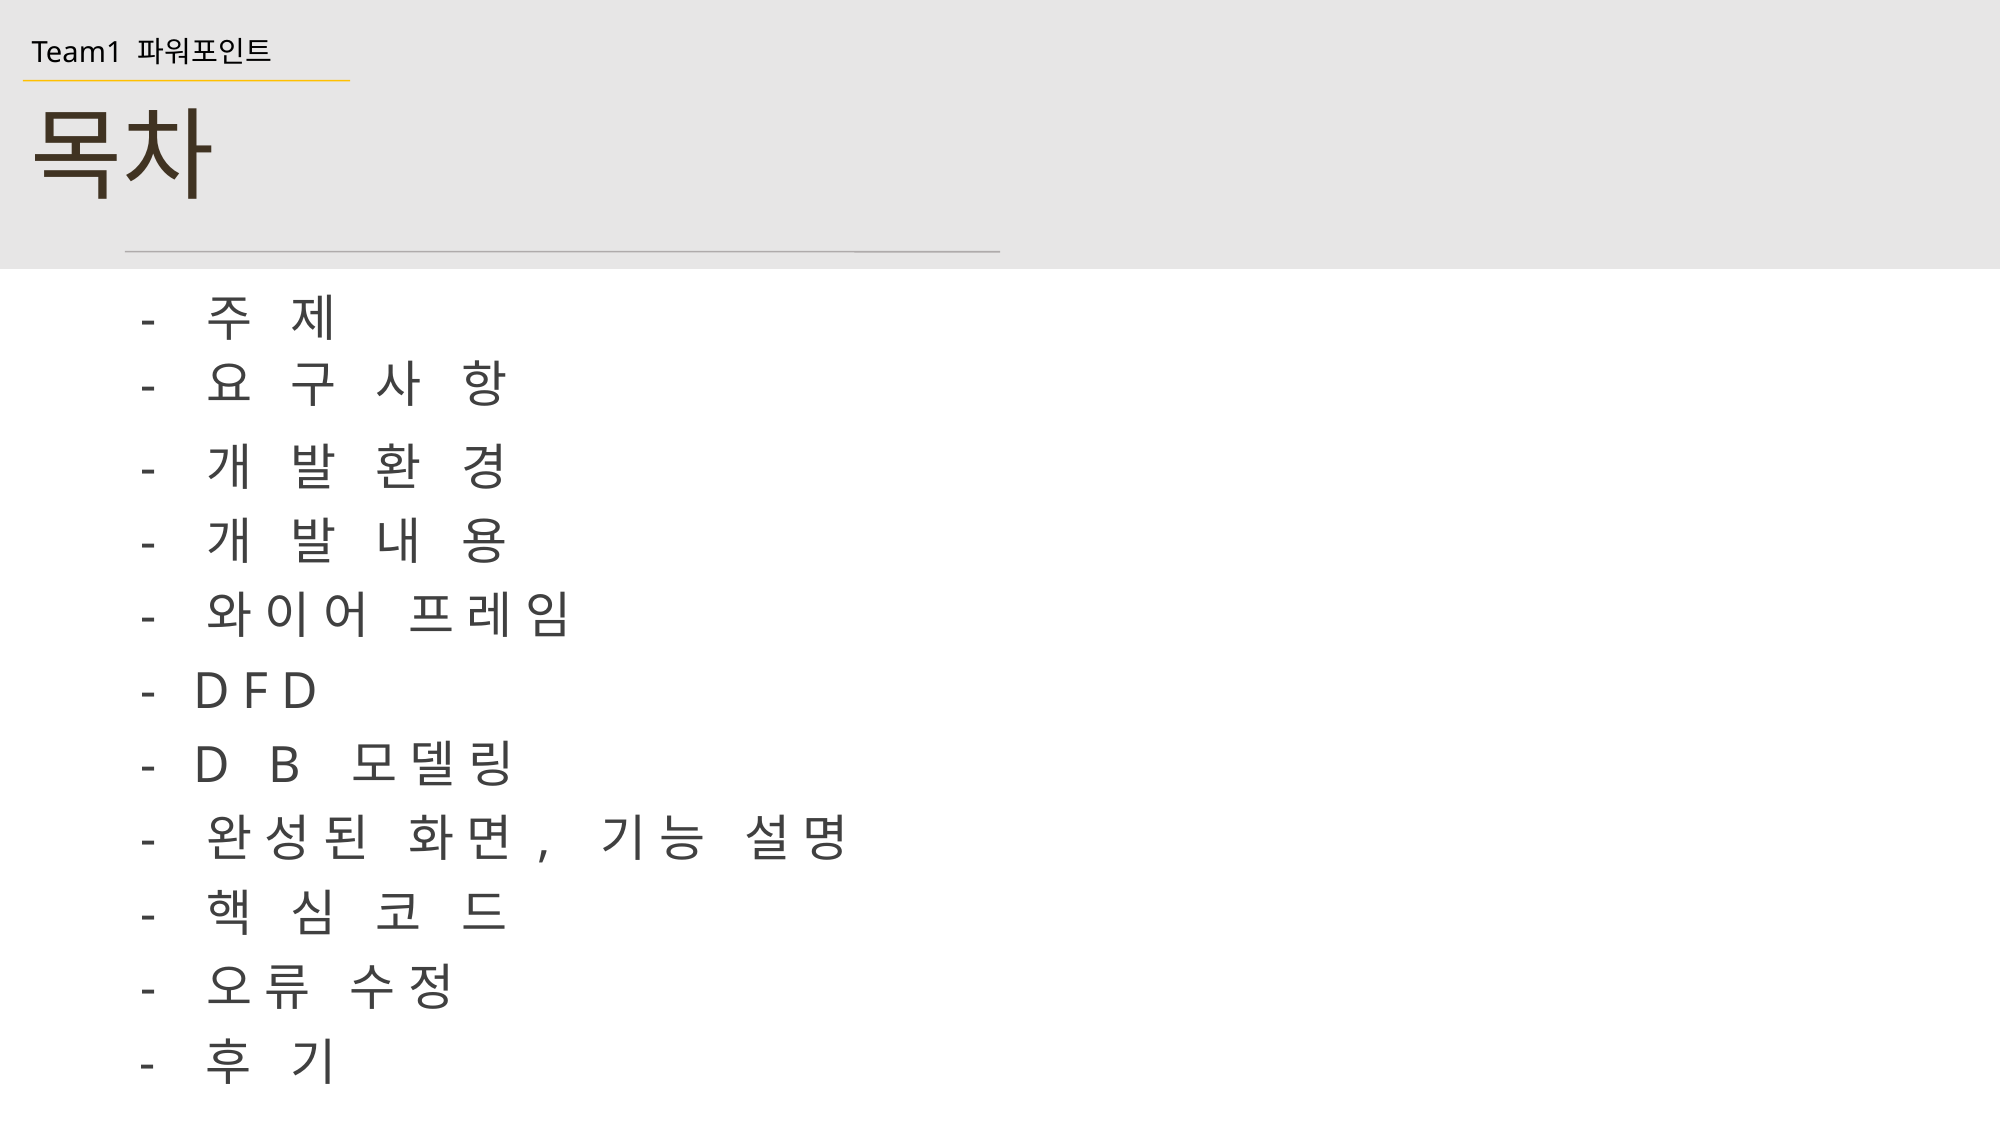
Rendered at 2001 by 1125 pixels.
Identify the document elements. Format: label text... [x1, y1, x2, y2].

text_box - 후 기 [124, 1022, 889, 1098]
text_box - 오류 수정 [124, 947, 889, 1022]
text_box - 주 제 [124, 278, 889, 345]
text_box - 요 구 사 항 [124, 345, 889, 421]
text_box - D B 모델링 [125, 724, 1126, 799]
text_box - 완성된 화면, 기능 설명 [124, 799, 1142, 875]
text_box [0, 0, 2000, 269]
text_box - DFD [124, 650, 889, 726]
text_box - 와이어 프레임 [124, 576, 889, 650]
text_box - 개 발 내 용 [124, 501, 889, 576]
text_box - 개 발 환 경 [124, 427, 889, 501]
text_box - 핵 심 코 드 [124, 873, 889, 947]
